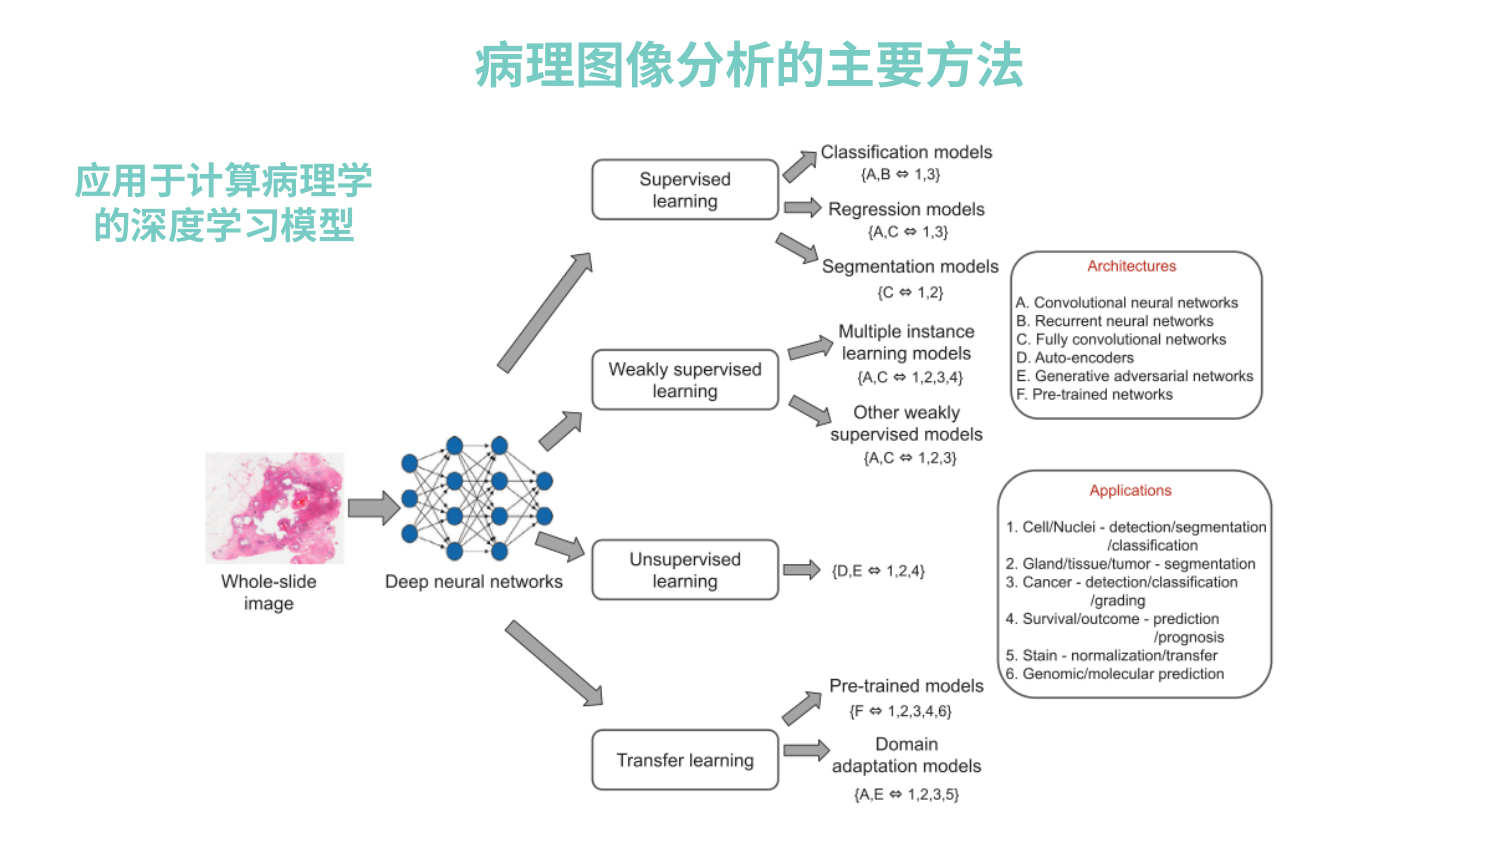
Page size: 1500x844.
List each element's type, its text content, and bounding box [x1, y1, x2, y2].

picture [177, 127, 1323, 811]
text_box 应用于计算病理学的深度学习模型 [41, 150, 172, 255]
text_box 病理图像分析的主要方法 [374, 25, 1125, 101]
